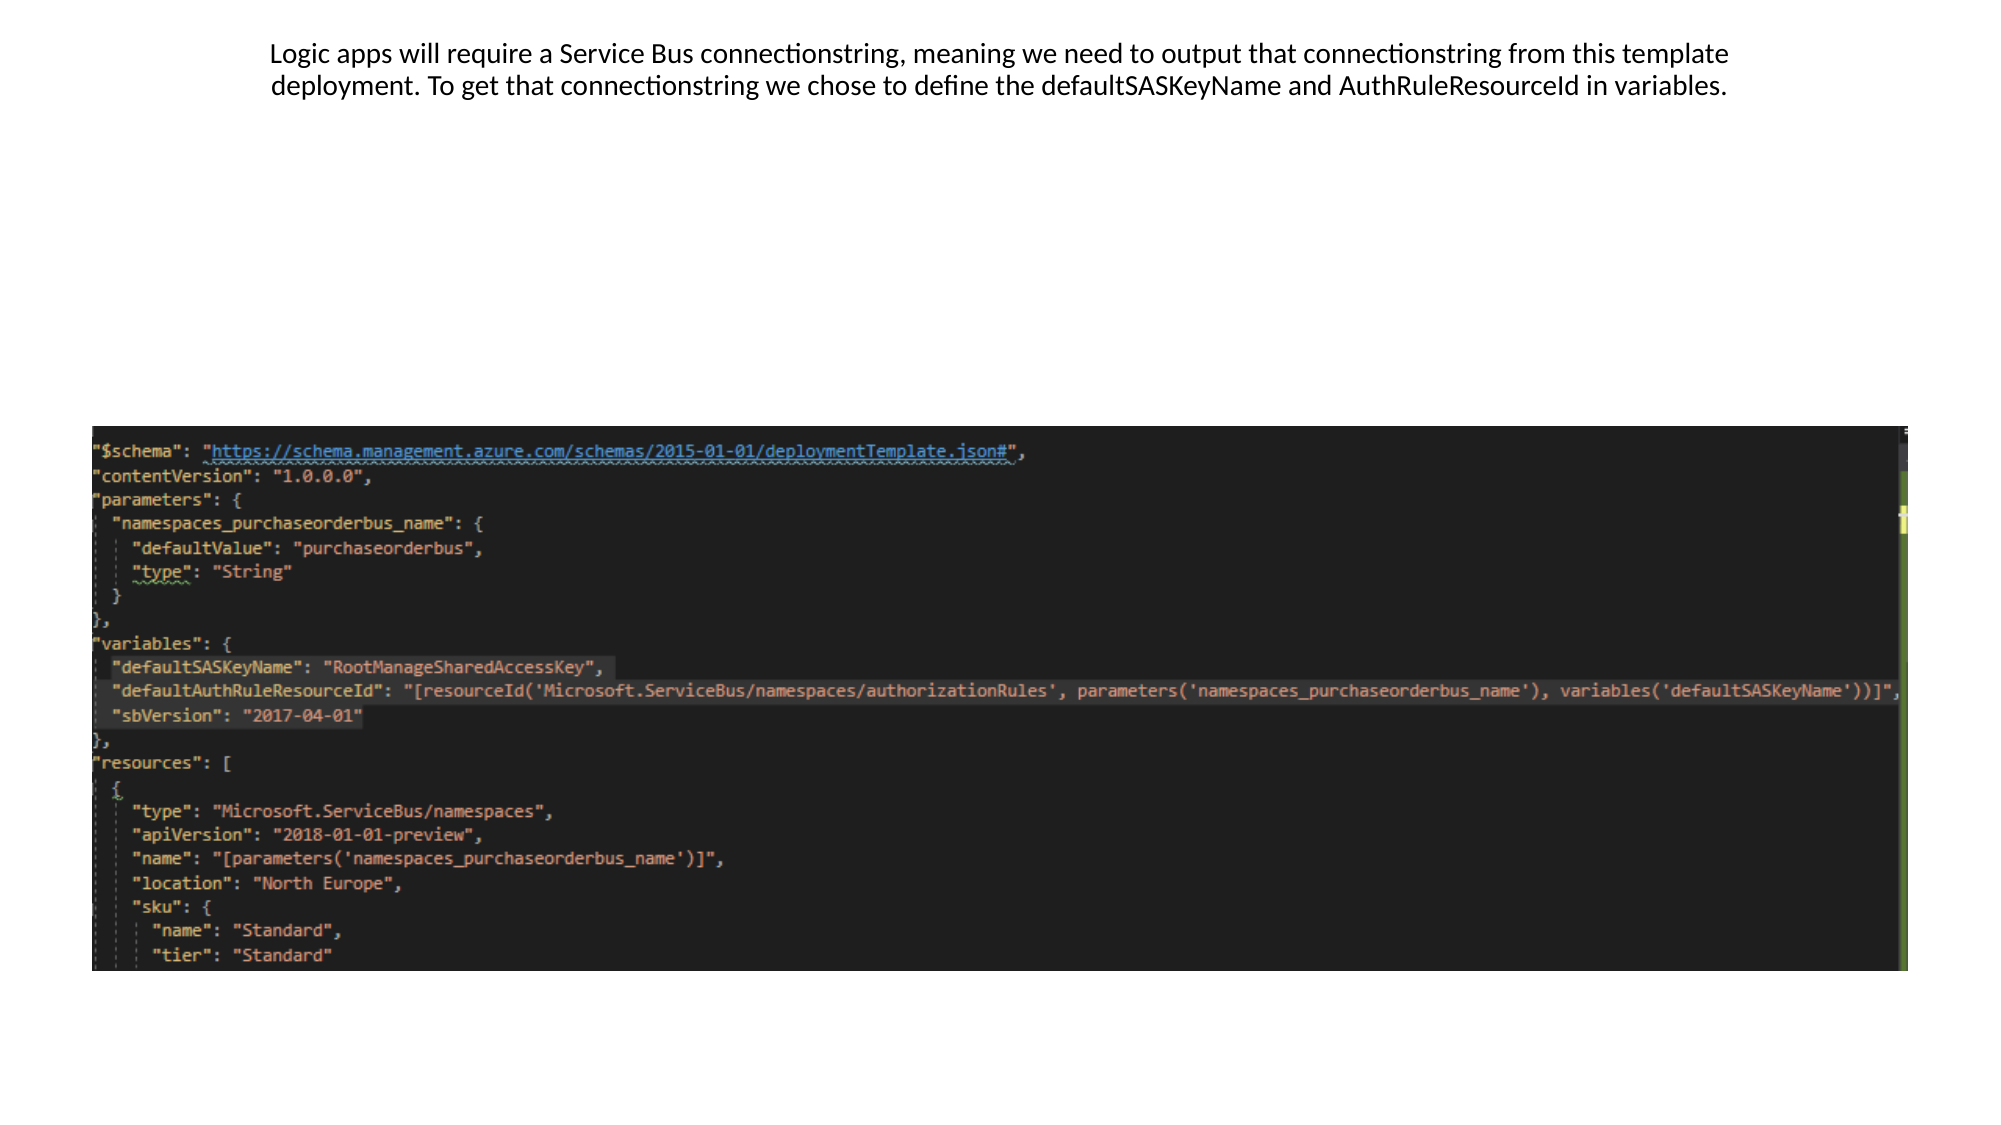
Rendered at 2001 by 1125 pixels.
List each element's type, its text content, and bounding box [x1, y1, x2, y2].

picture [92, 426, 1908, 971]
subtitle Logic apps will require a Service Bus connectionstring, meaning we need to output that connectionstring from this template deployment. To get that connectionstring we chose to define the defaultSASKeyName and AuthRuleResourceId in variables. [249, 31, 1750, 303]
